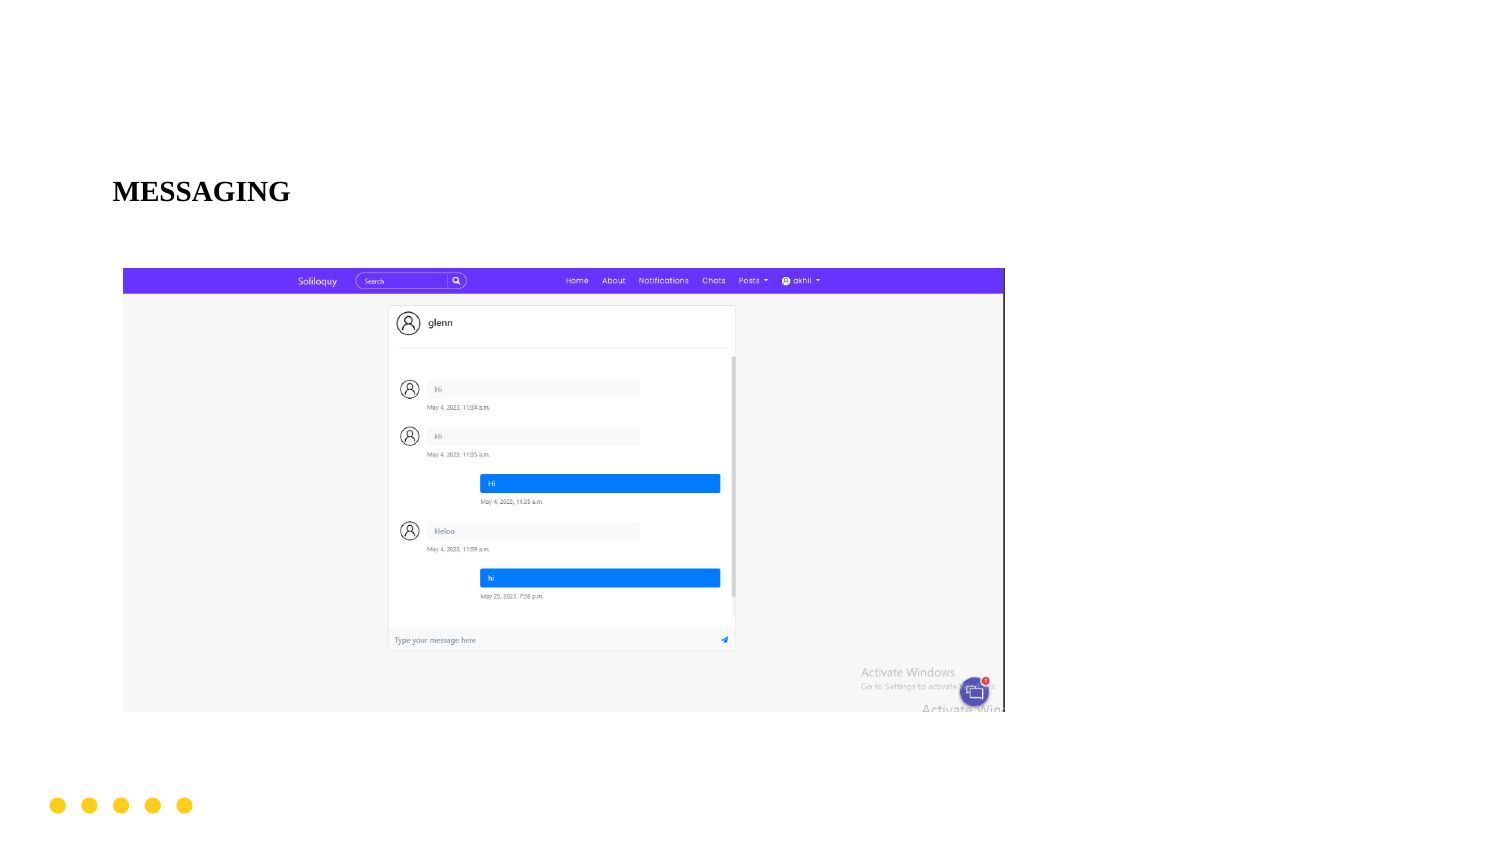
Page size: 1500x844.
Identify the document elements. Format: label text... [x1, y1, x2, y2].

text_box MESSAGING [97, 161, 482, 222]
picture [122, 267, 1005, 712]
